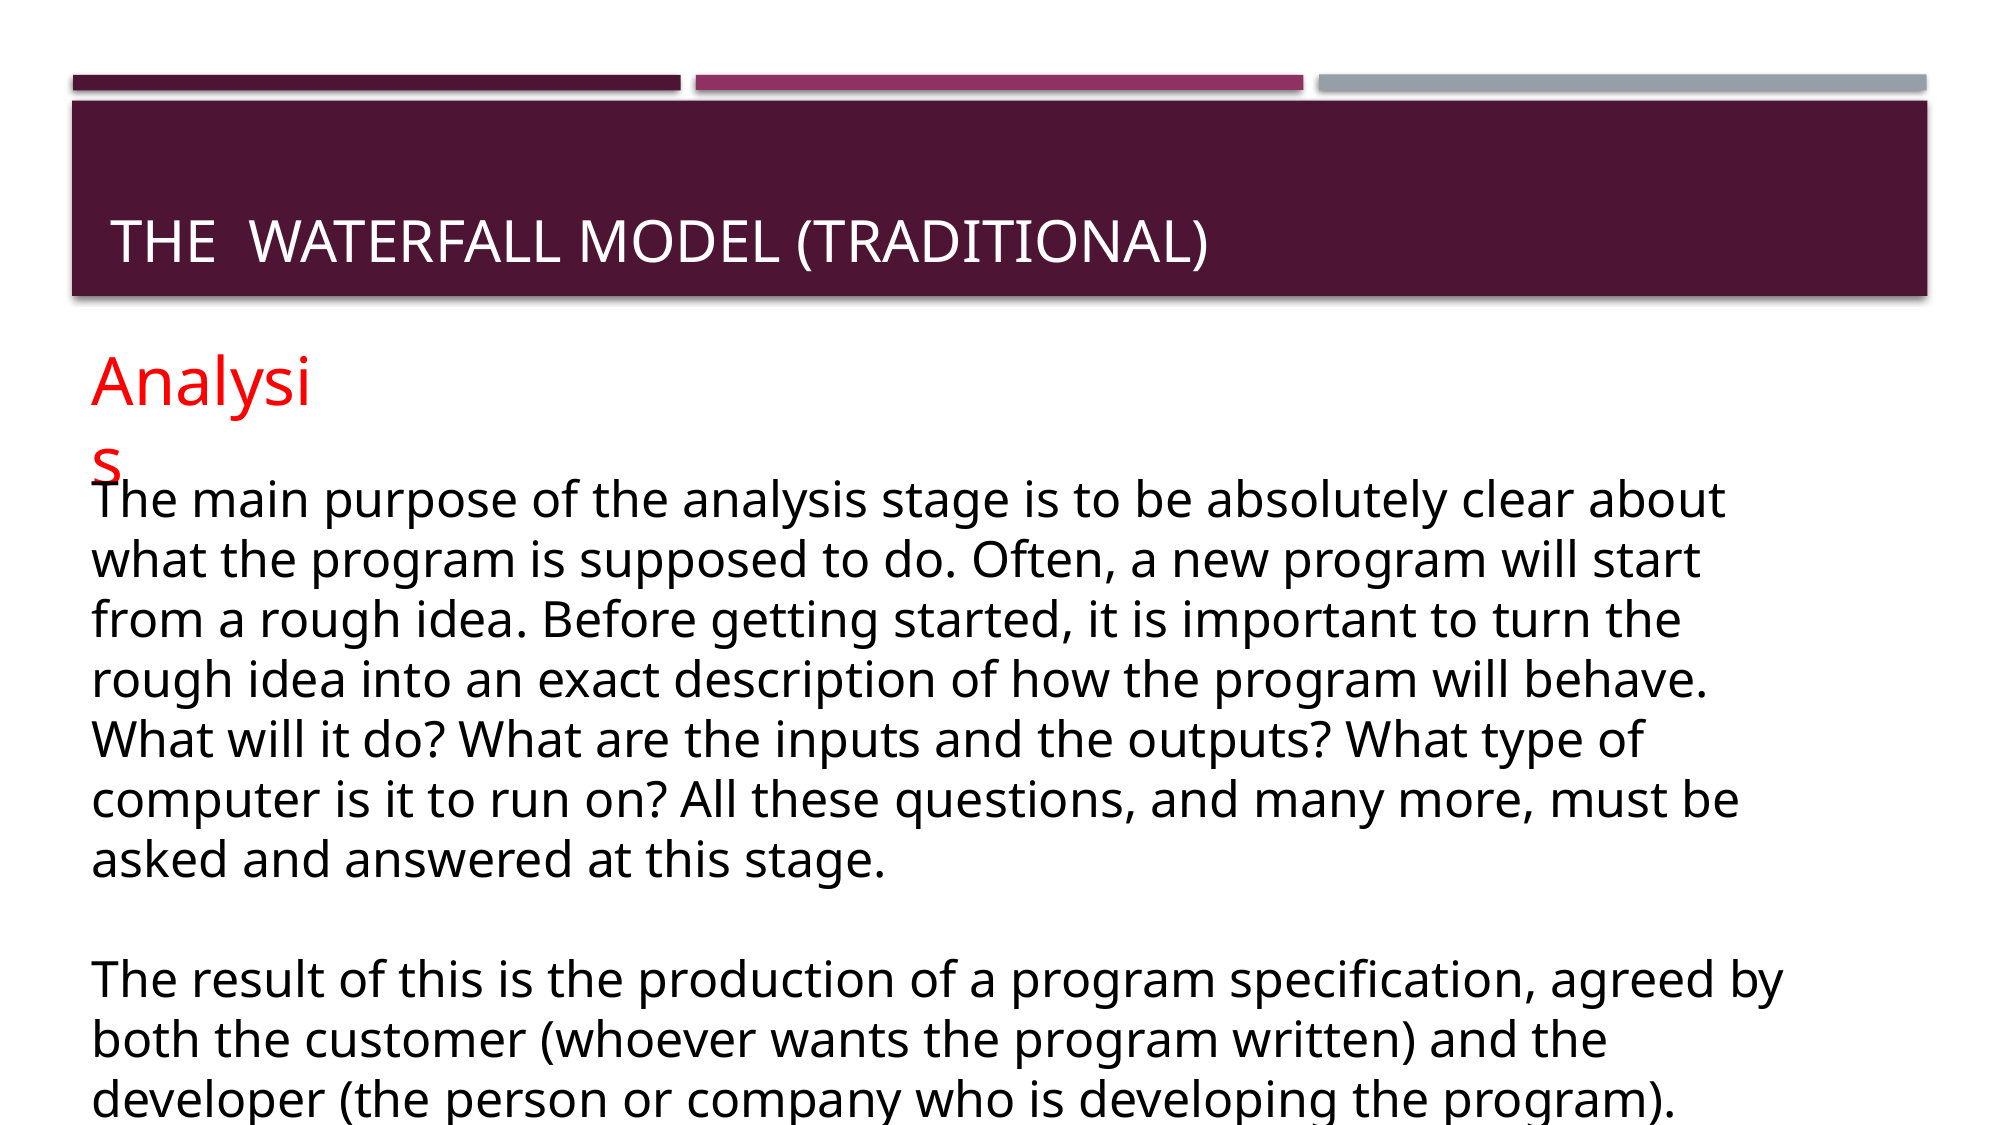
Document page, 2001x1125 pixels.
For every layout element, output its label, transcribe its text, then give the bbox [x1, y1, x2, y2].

text_box The main purpose of the analysis stage is to be absolutely clear about what the program is supposed to do. Often, a new program will start from a rough idea. Before getting started, it is important to turn the rough idea into an exact description of how the program will behave. What will it do? What are the inputs and the outputs? What type of computer is it to run on? All these questions, and many more, must be asked and answered at this stage. The result of this is the production of a program specification, agreed by both the customer (whoever wants the program written) and the developer (the person or company who is developing the program). [76, 460, 1839, 1125]
text_box Analysis [76, 331, 334, 460]
title The Waterfall model (traditional) [95, 115, 1905, 282]
